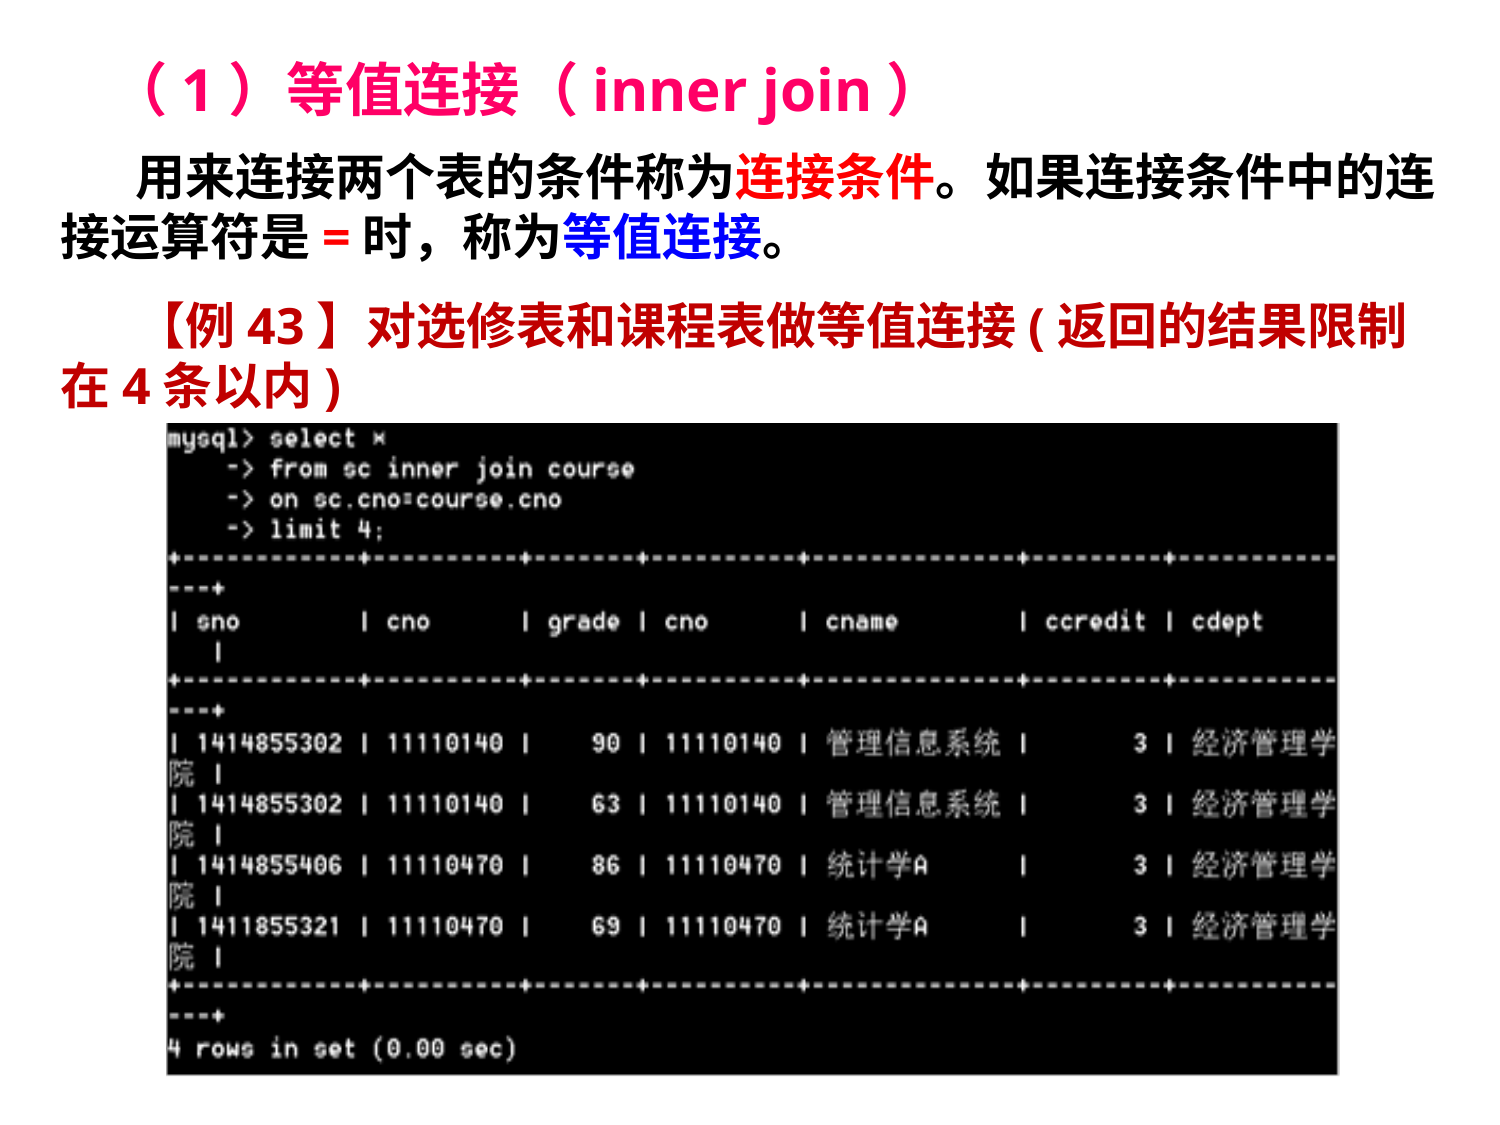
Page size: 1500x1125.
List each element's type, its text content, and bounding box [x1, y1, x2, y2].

text_box （1）等值连接（inner join） [19, 45, 1489, 131]
text_box 用来连接两个表的条件称为连接条件。如果连接条件中的连接运算符是=时，称为等值连接。 [45, 138, 1463, 274]
text_box 【例43】对选修表和课程表做等值连接(返回的结果限制在4条以内) [45, 287, 1463, 422]
picture [166, 423, 1342, 1079]
